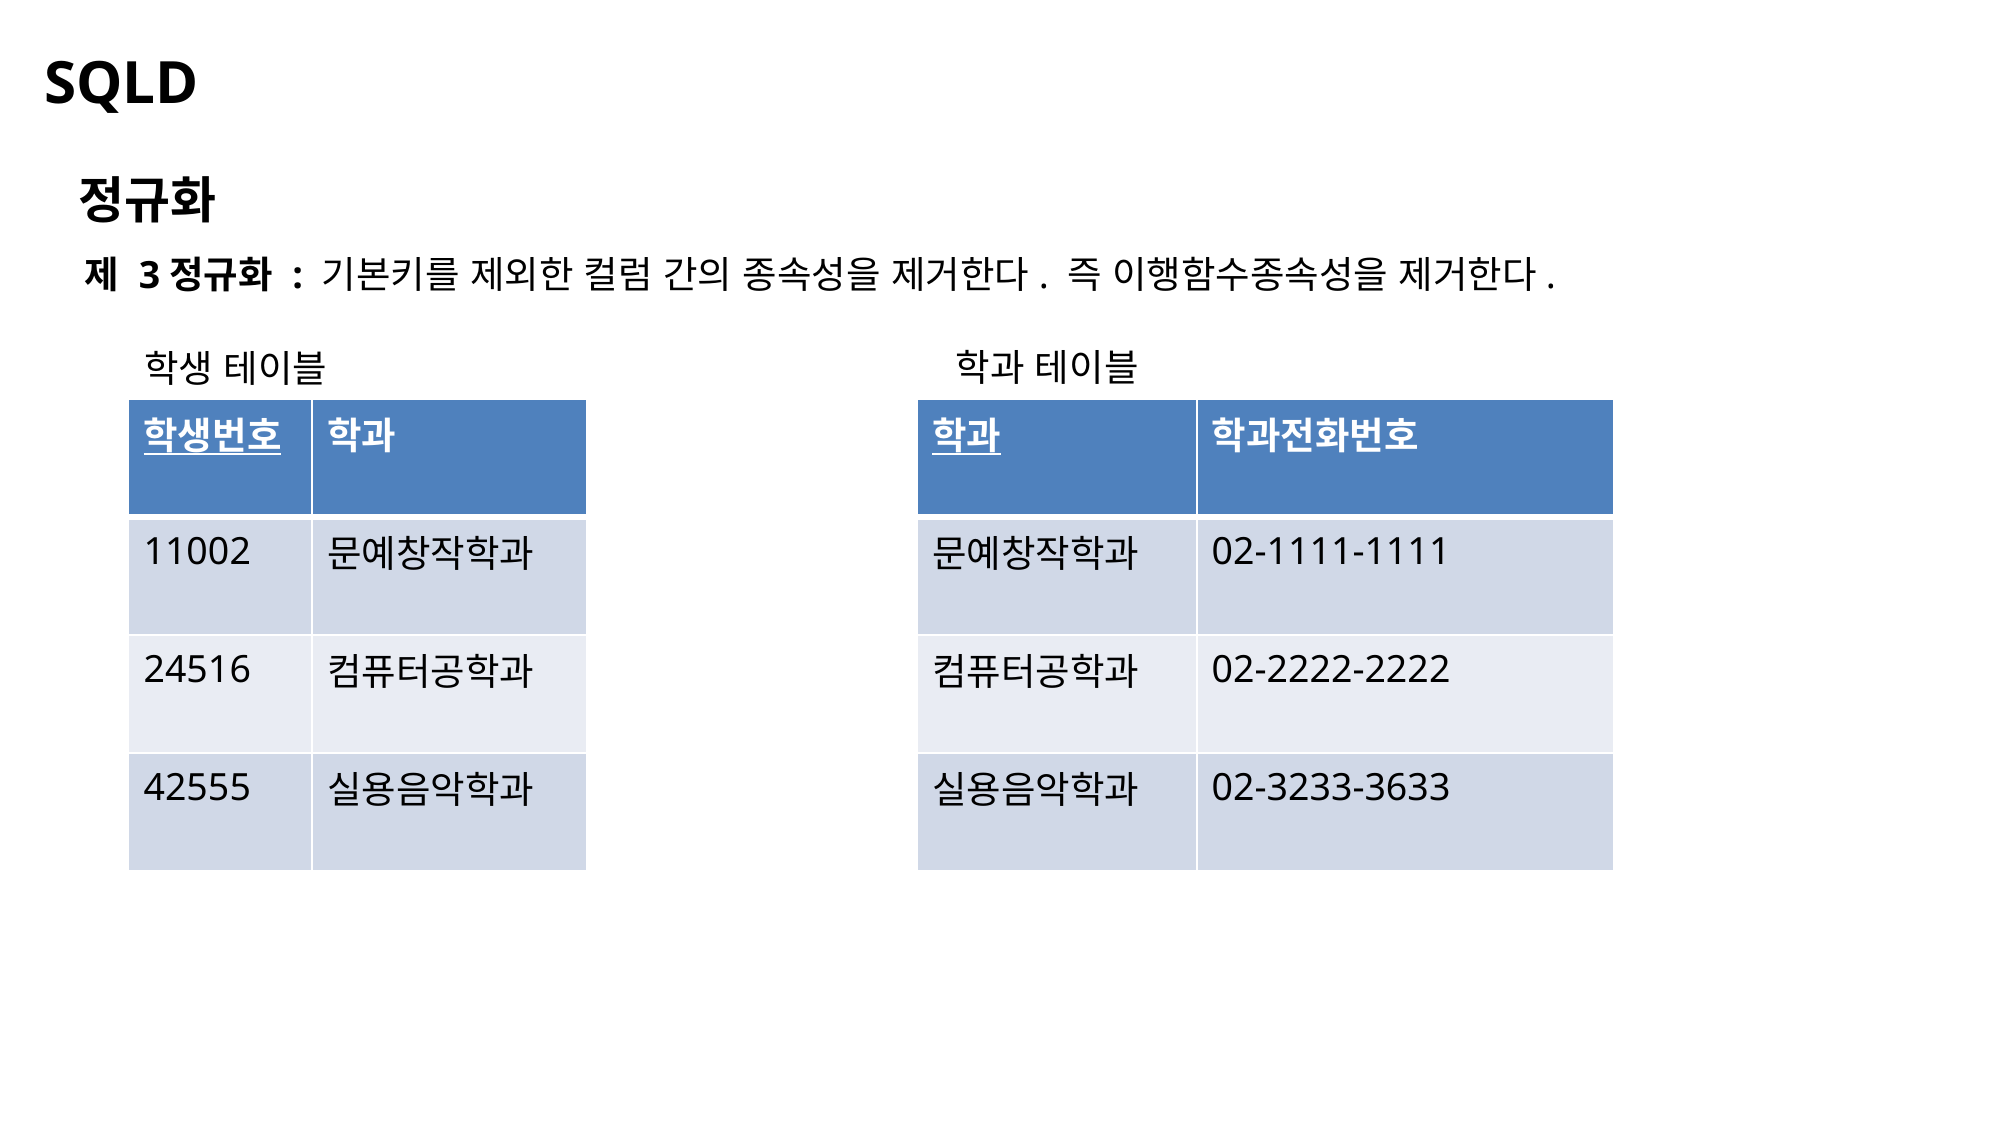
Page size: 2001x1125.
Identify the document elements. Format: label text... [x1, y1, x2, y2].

text_box 학생 테이블 [129, 338, 389, 398]
table_header 학과전화번호 [1198, 400, 1613, 514]
text_box SQLD [29, 37, 621, 123]
table_header 학과 [313, 400, 586, 514]
table_header 학생번호 [129, 400, 311, 514]
text_box 학과 테이블 [940, 336, 1200, 397]
table_cell 02-1111-1111 [1198, 520, 1613, 634]
table_cell 42555 [129, 754, 311, 870]
table_cell 02-3233-3633 [1198, 754, 1613, 870]
table_cell 실용음악학과 [918, 754, 1196, 870]
text_box 정규화 [63, 160, 679, 236]
table_cell 문예창작학과 [918, 520, 1196, 634]
table_header 학과 [918, 400, 1196, 514]
table_cell 컴퓨터공학과 [313, 636, 586, 752]
table_cell 실용음악학과 [313, 754, 586, 870]
text_box 제 3정규화 : 기본키를 제외한 컬럼 간의 종속성을 제거한다. 즉 이행함수종속성을 제거한다. [70, 243, 1910, 304]
table_cell 컴퓨터공학과 [918, 636, 1196, 752]
table_cell 02-2222-2222 [1198, 636, 1613, 752]
table_cell 11002 [129, 520, 311, 634]
table_cell 24516 [129, 636, 311, 752]
table_cell 문예창작학과 [313, 520, 586, 634]
